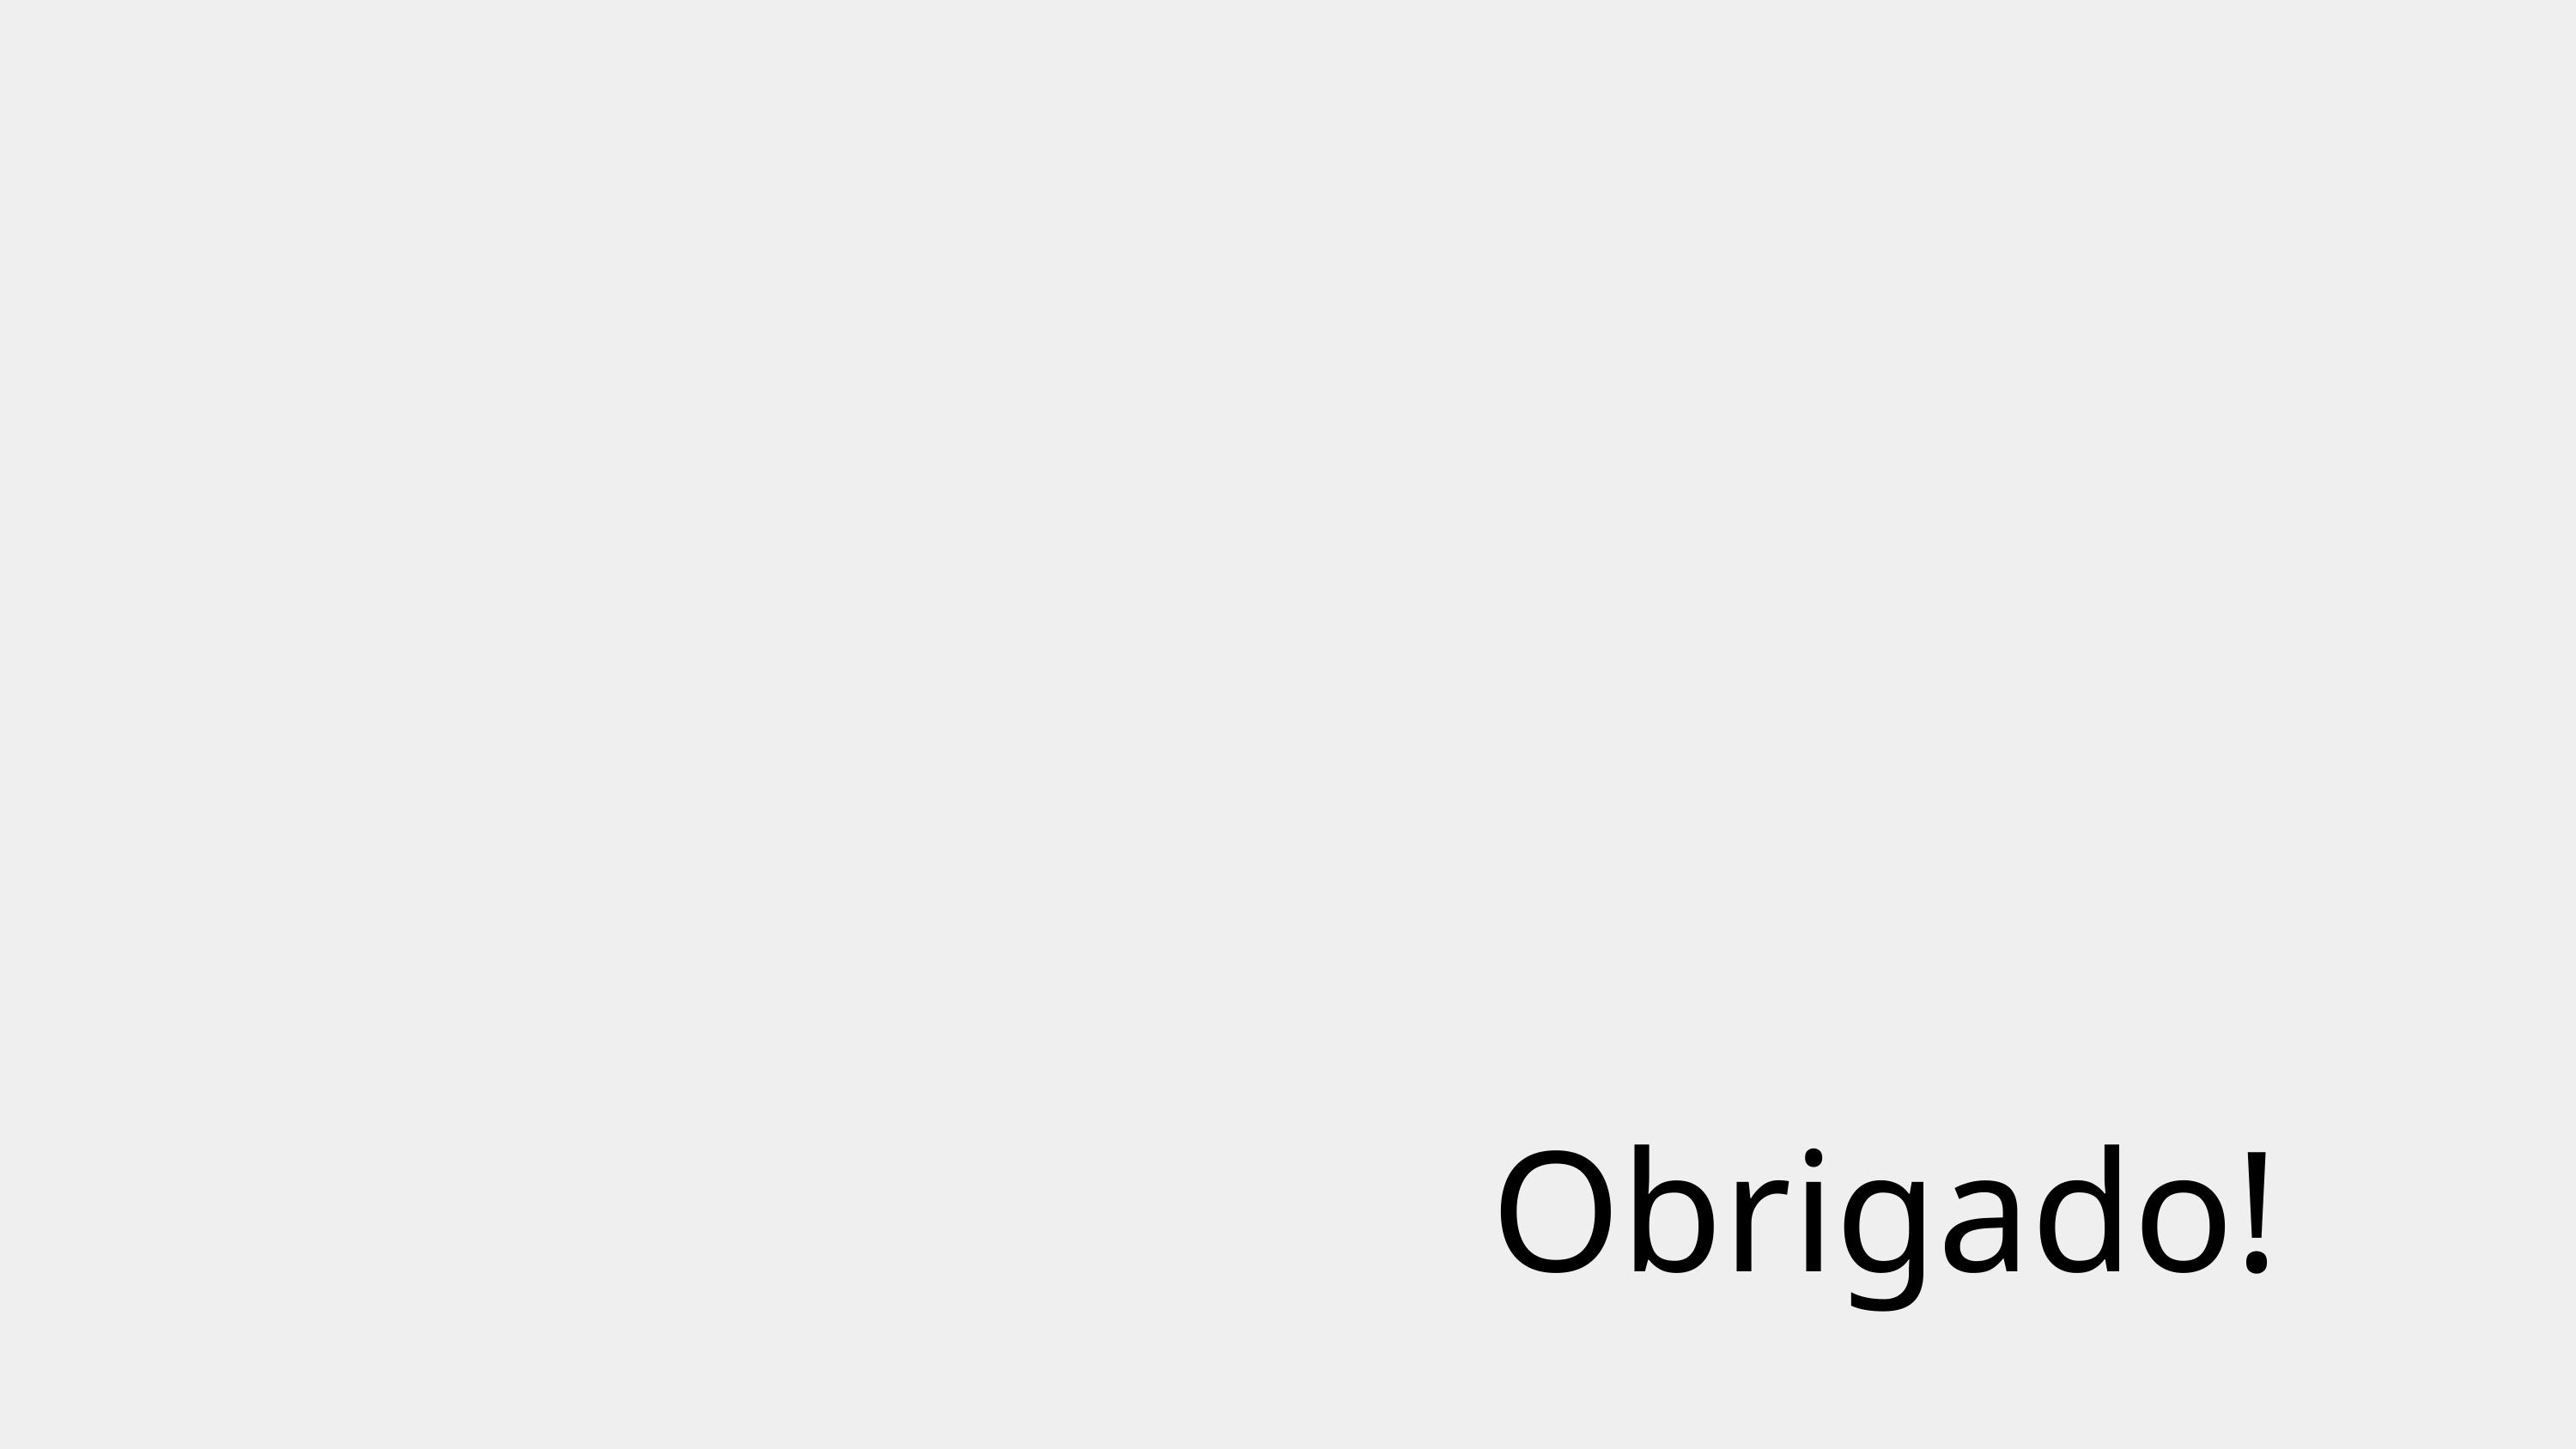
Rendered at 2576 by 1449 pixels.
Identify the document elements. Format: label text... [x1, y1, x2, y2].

text_box Obrigado! [1491, 1099, 2432, 1306]
